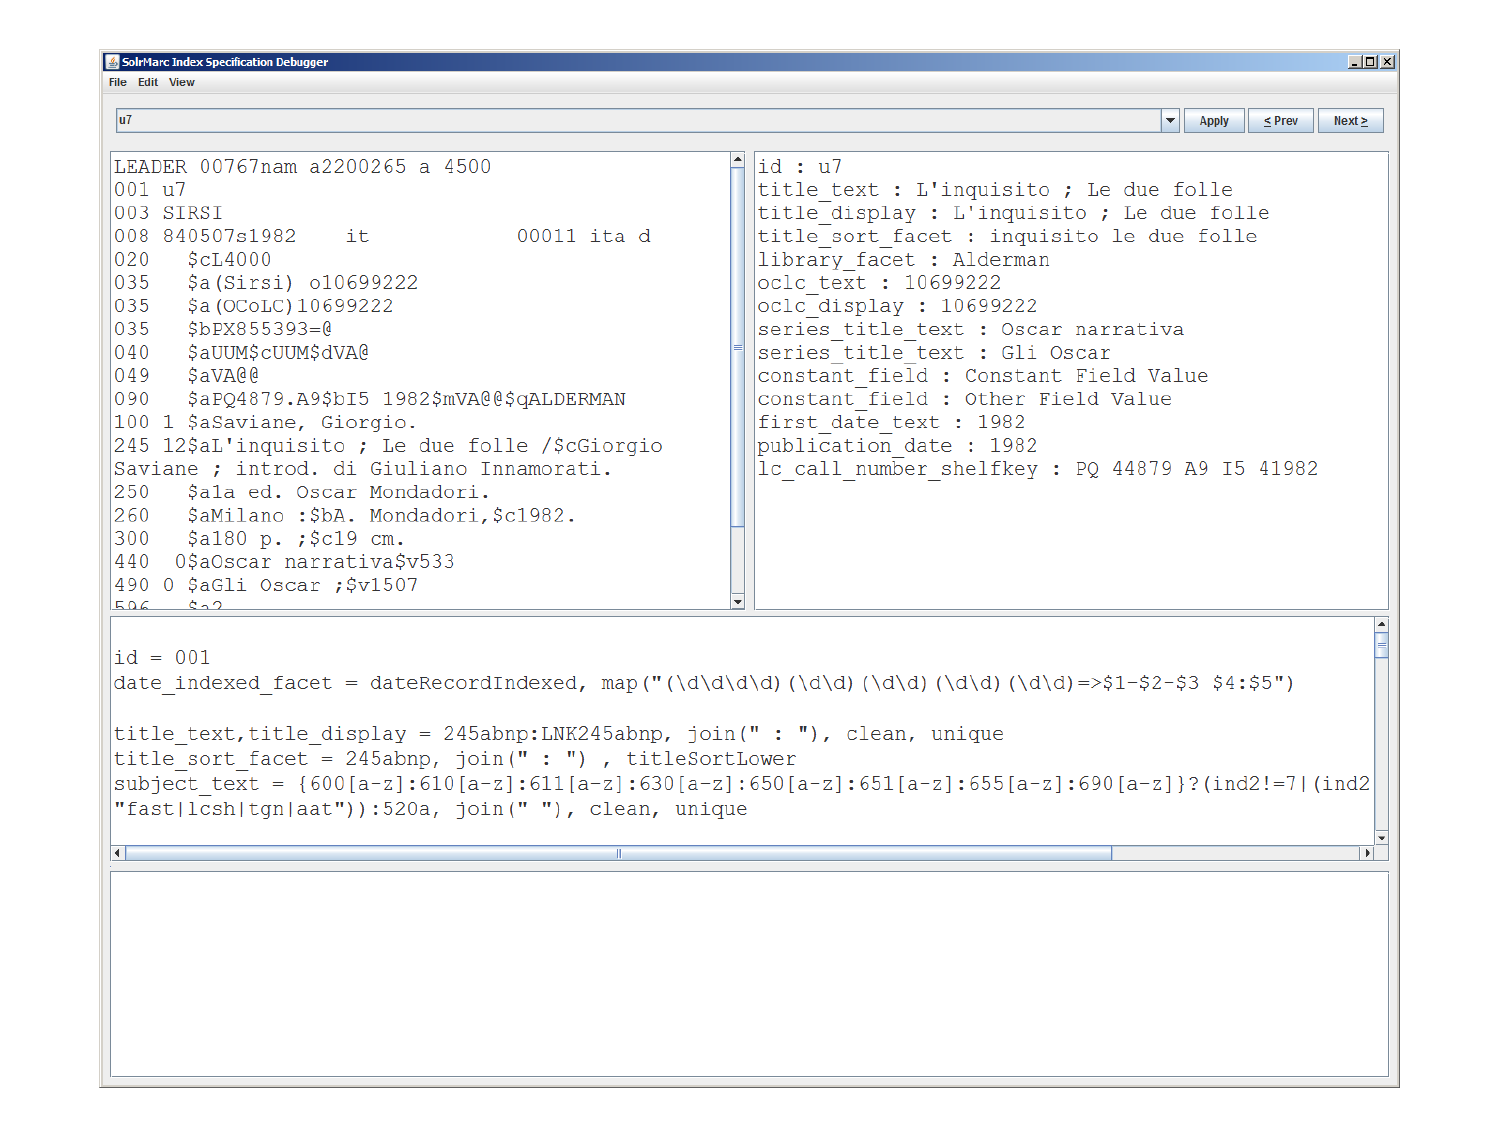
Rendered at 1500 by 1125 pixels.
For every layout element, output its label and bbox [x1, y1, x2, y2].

list [99, 49, 1401, 1088]
